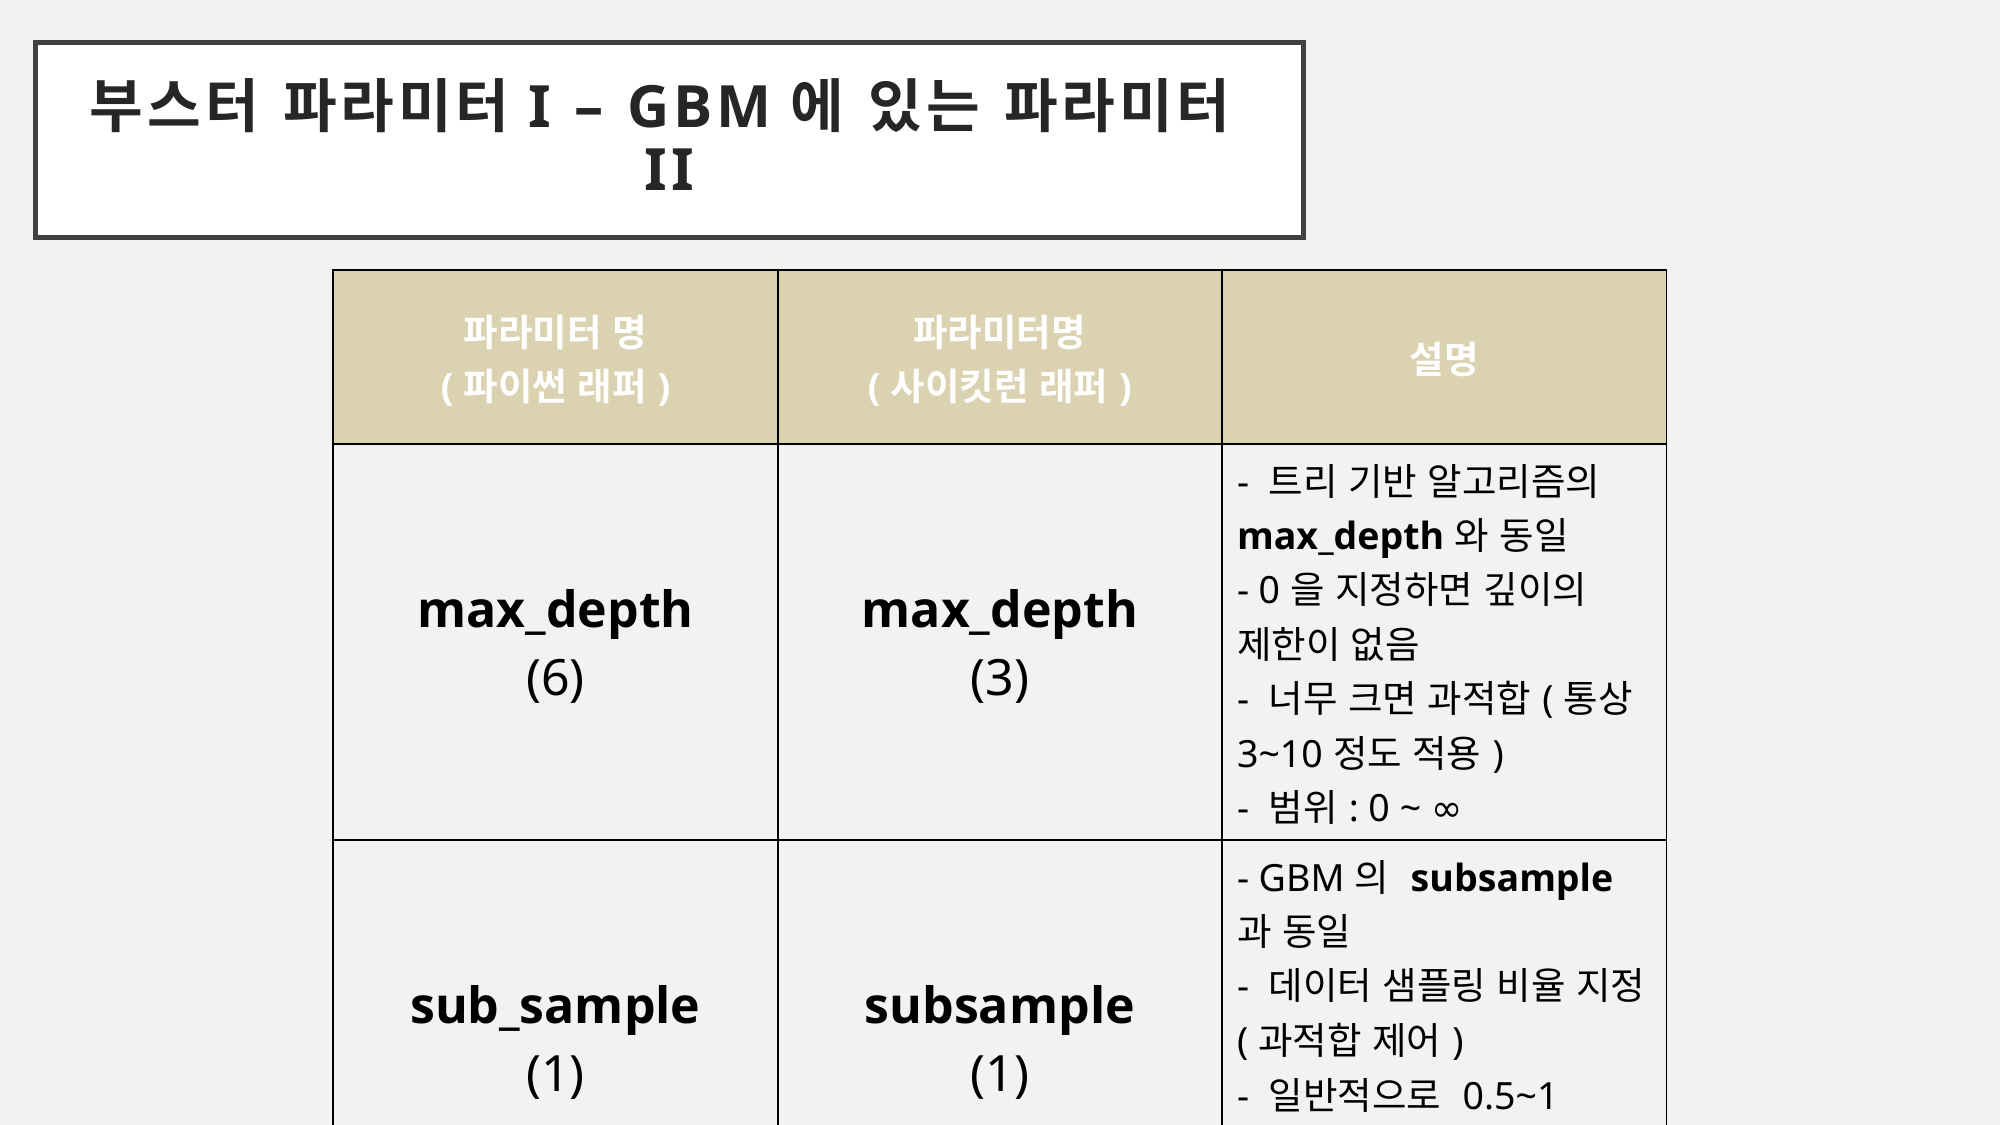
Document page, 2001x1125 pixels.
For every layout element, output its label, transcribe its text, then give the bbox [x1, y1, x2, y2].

table_header 파라미터 명 (파이썬 래퍼) [334, 271, 777, 443]
table_cell - 트리 기반 알고리즘의 max_depth와 동일 - 0을 지정하면 깊이의 제한이 없음 - 너무 크면 과적합(통상 3~10정도 적용) - 범위: 0 ~ ∞ [1223, 445, 1666, 839]
table_header 설명 [1223, 271, 1666, 443]
table_cell subsample (1) [779, 841, 1221, 1125]
table_cell sub_sample (1) [334, 841, 777, 1125]
table_header 파라미터명 (사이킷런 래퍼) [779, 271, 1221, 443]
table_cell max_depth (6) [334, 445, 777, 839]
title 부스터 파라미터I – GBM에 있는 파라미터II [33, 40, 1306, 240]
table_cell max_depth (3) [779, 445, 1221, 839]
table_cell - GBM의 subsample과 동일 - 데이터 샘플링 비율 지정(과적합 제어) - 일반적으로 0.5~1 사이의 값을 사용 - 범위: 0 ~ 1 [1223, 841, 1666, 1125]
